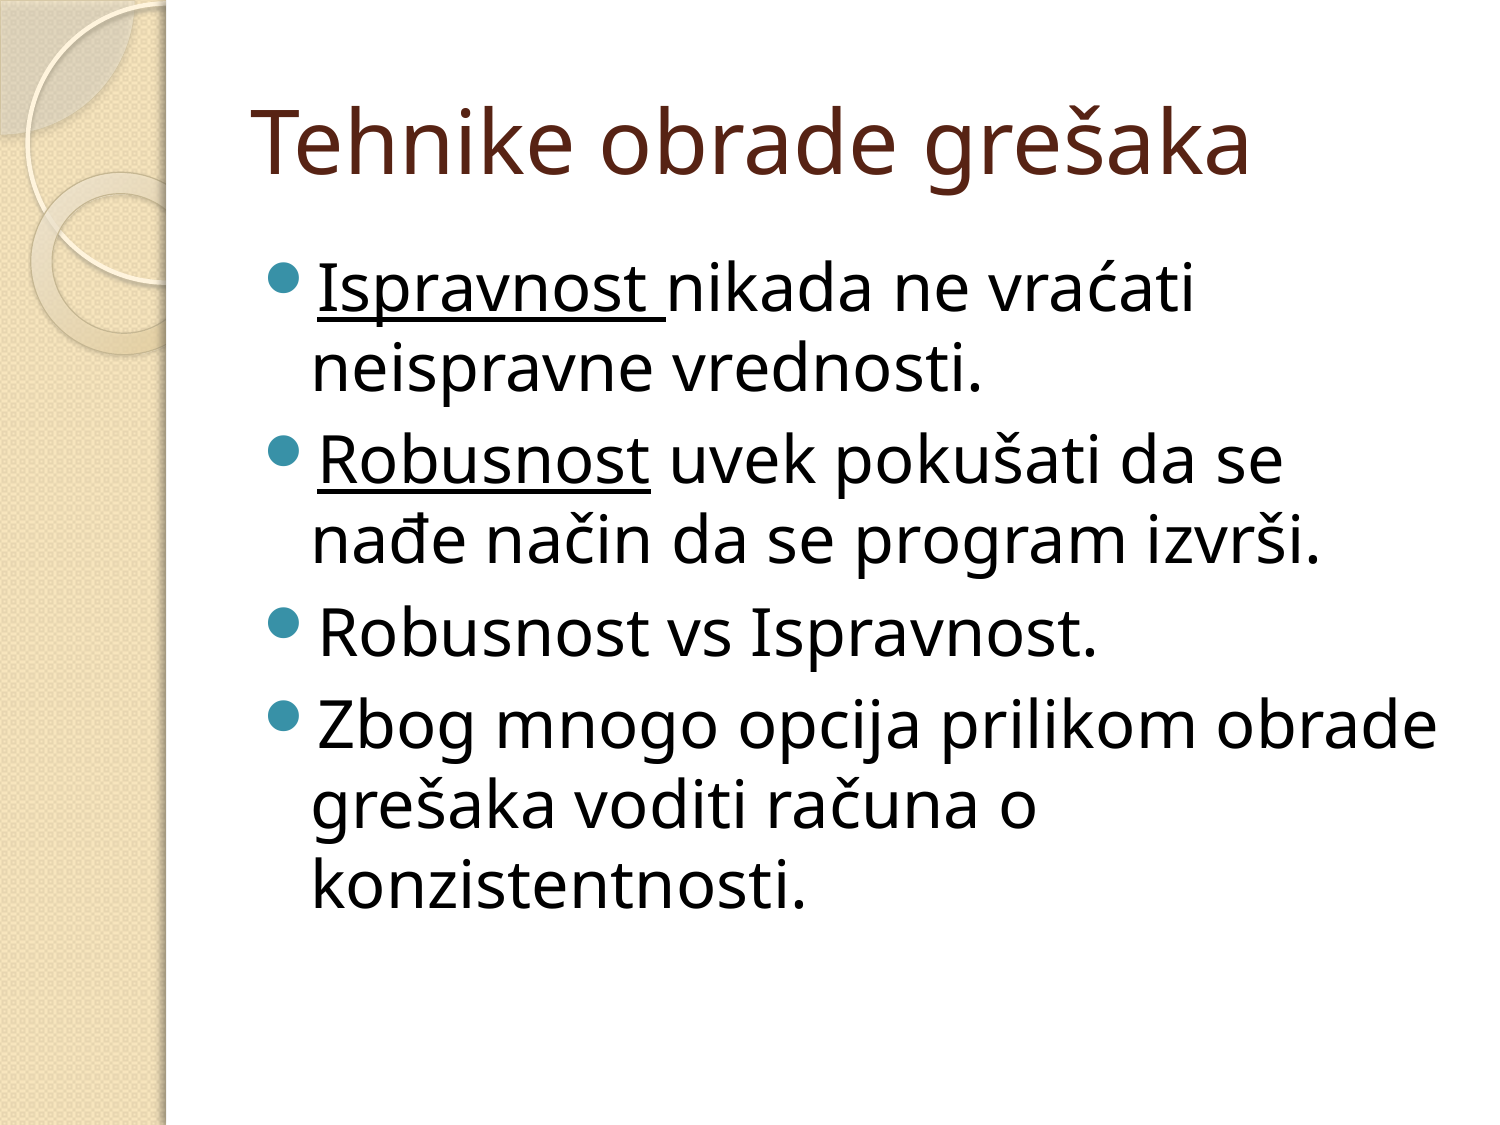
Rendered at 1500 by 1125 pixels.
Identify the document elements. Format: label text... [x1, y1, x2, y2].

title Tehnike obrade grešaka [235, 45, 1466, 233]
list Ispravnost nikada ne vraćati neispravne vrednosti. Robusnost uvek pokušati da se nađe način da se program izvrši. Robusnost vs Ispravnost. Zbog mnogo opcija prilikom obrade grešaka voditi računa o konzistentnosti. [235, 237, 1466, 1025]
